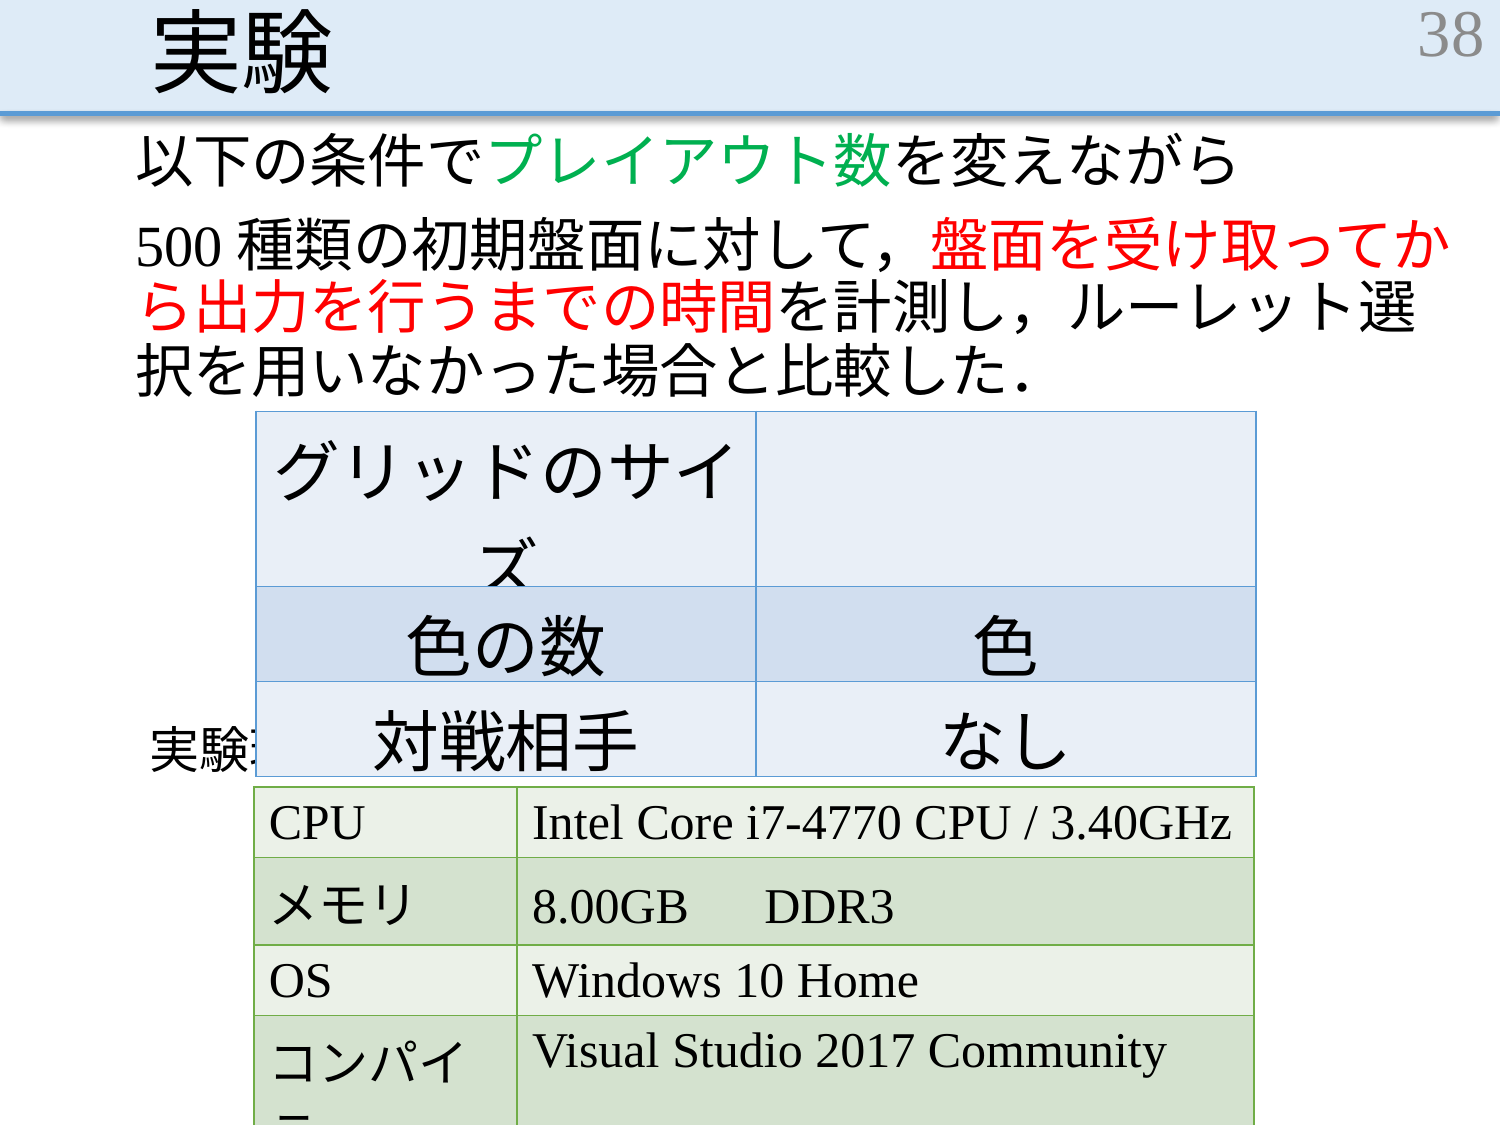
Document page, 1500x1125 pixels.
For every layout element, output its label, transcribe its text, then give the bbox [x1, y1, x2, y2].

title 実験 [135, 0, 1373, 114]
table_cell Visual Studio 2017 Community [518, 1016, 1253, 1125]
slide_number 38 [1162, 0, 1500, 60]
table_header Intel Core i7-4770 CPU / 3.40GHz [518, 788, 1253, 857]
table_cell 8.00GB DDR3 [518, 858, 1253, 944]
text_box 実験環境 [134, 711, 366, 787]
table_cell OS [255, 946, 516, 1015]
table_header CPU [255, 788, 516, 857]
list 以下の条件でプレイアウト数を変えながら 500種類の初期盤面に対して，盤面を受け取ってから出力を行うまでの時間を計測し，ルーレット選択を用いなかった場合と比較した． [135, 124, 1459, 446]
table_cell Windows 10 Home [518, 946, 1253, 1015]
table_cell コンパイラ [255, 1016, 516, 1125]
table_cell メモリ [255, 858, 516, 944]
